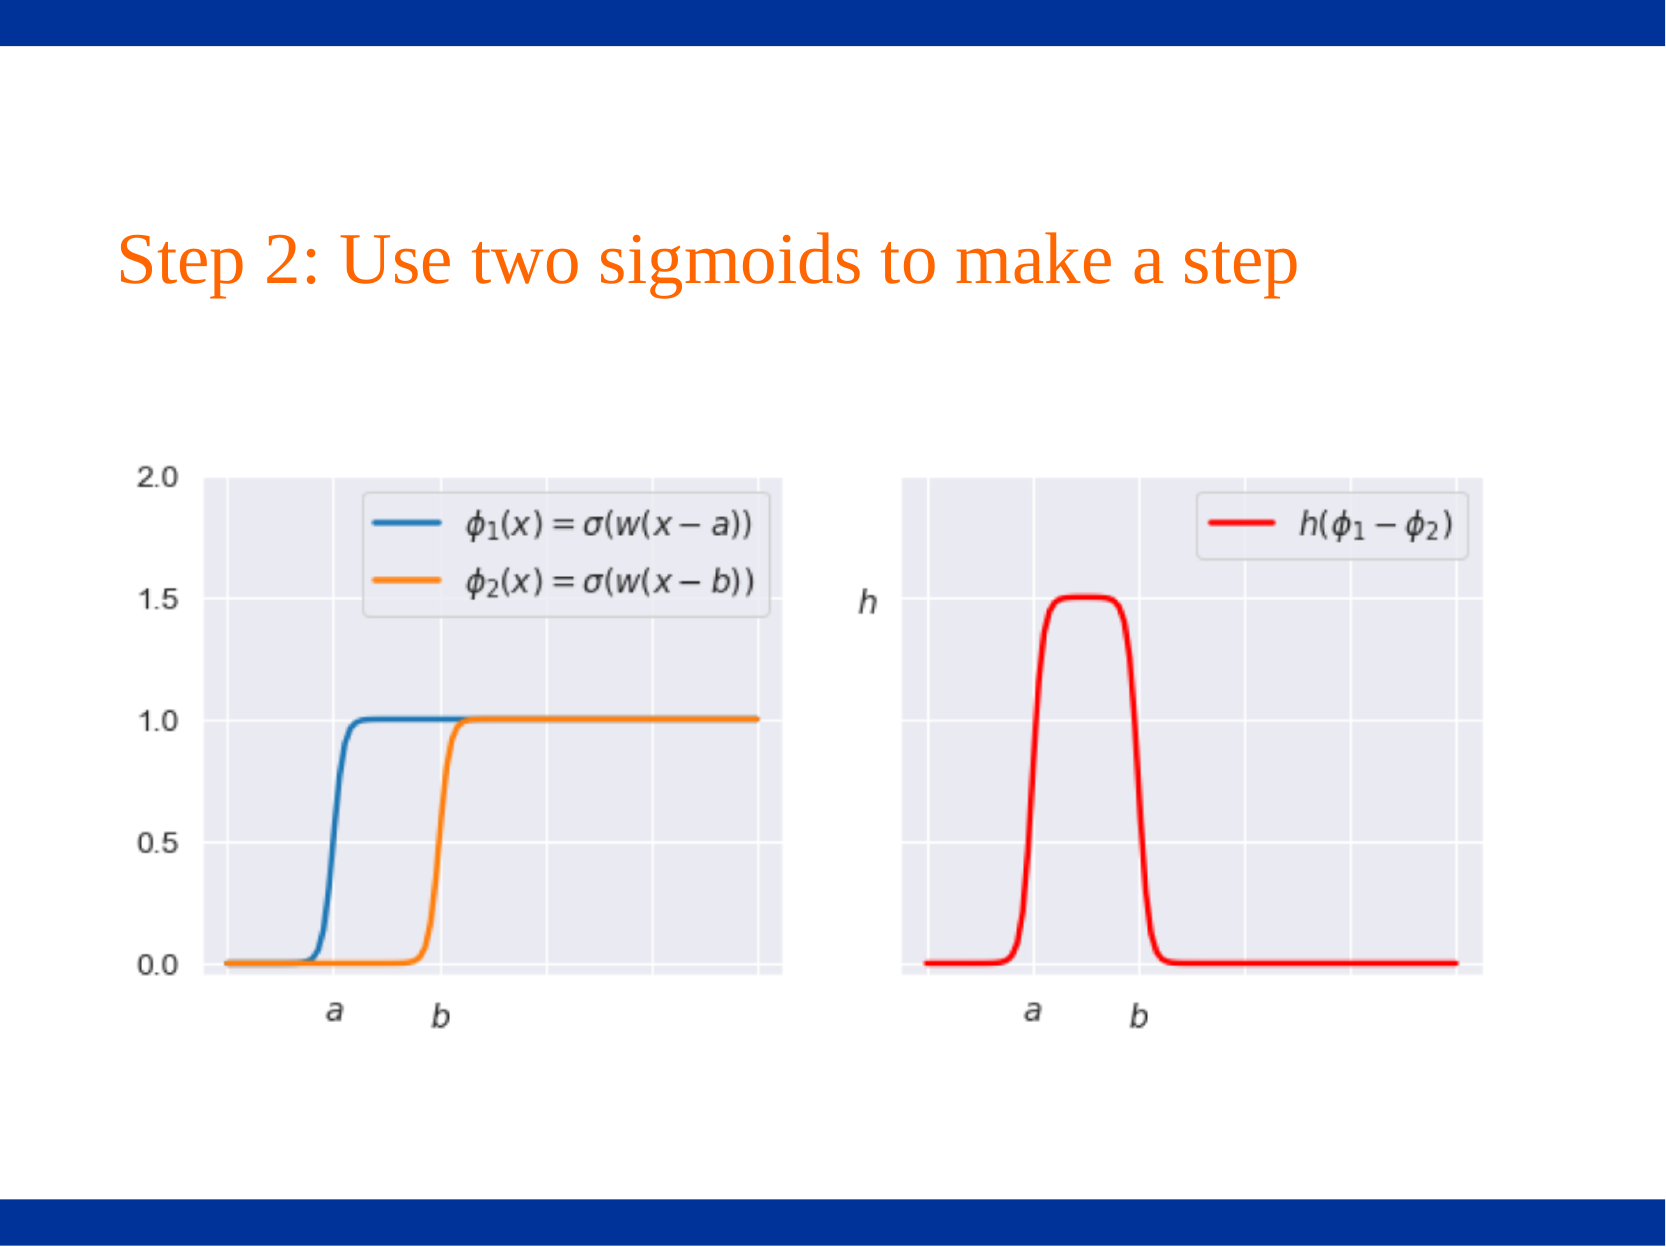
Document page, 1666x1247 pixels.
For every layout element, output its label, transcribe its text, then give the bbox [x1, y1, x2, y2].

title Step 2: Use two sigmoids to make a step [100, 150, 1516, 358]
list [819, 441, 1516, 1056]
footer [575, 1151, 1103, 1235]
picture [100, 441, 819, 1056]
